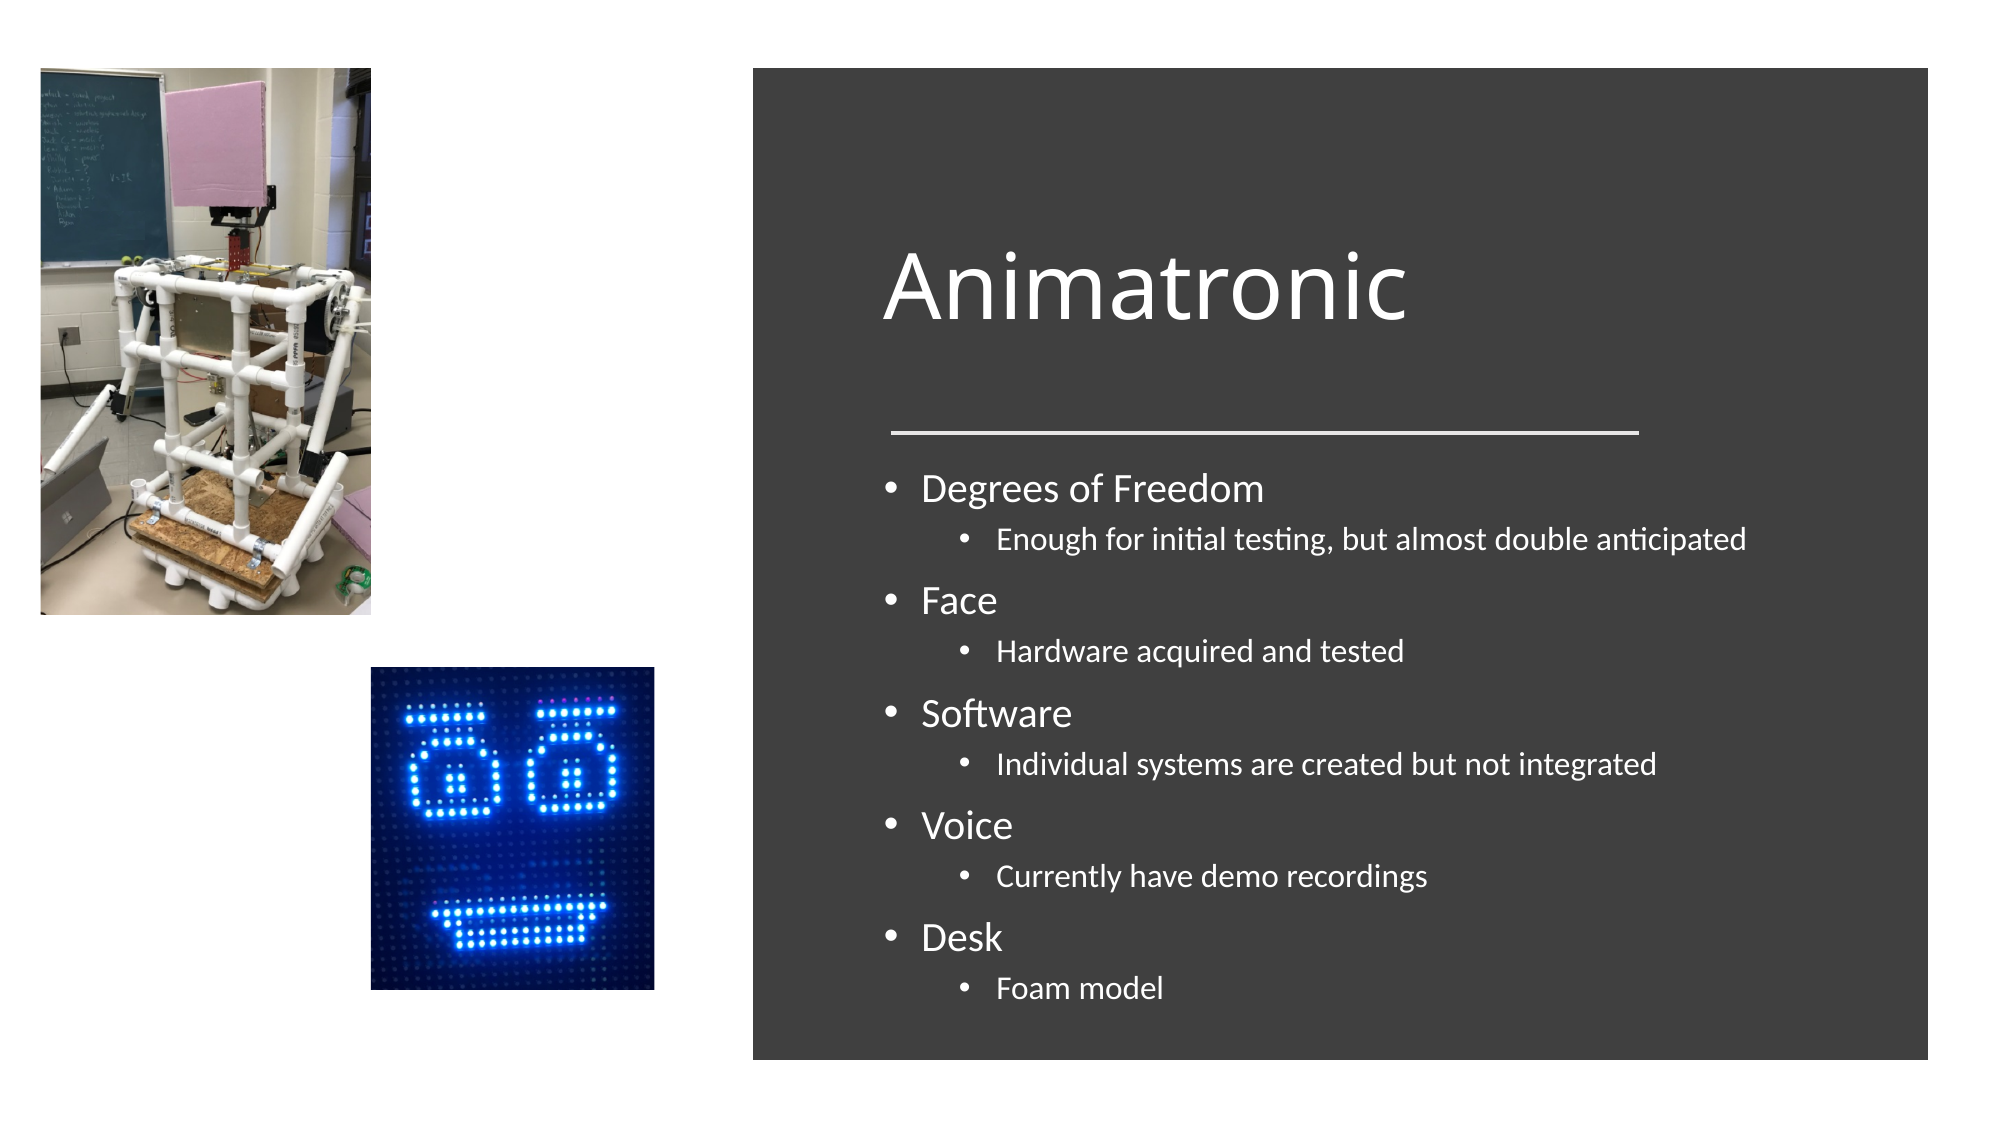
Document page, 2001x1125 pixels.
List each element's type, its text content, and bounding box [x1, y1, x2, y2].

title Animatronic [869, 172, 1795, 407]
text_box [762, 77, 1918, 1050]
list Degrees of Freedom Enough for initial testing, but almost double anticipated Face Hardware acquired and tested Software Individual systems are created but not integrated Voice Currently have demo recordings Desk Foam model [869, 459, 1812, 950]
picture [351, 667, 674, 990]
picture [0, 68, 479, 615]
